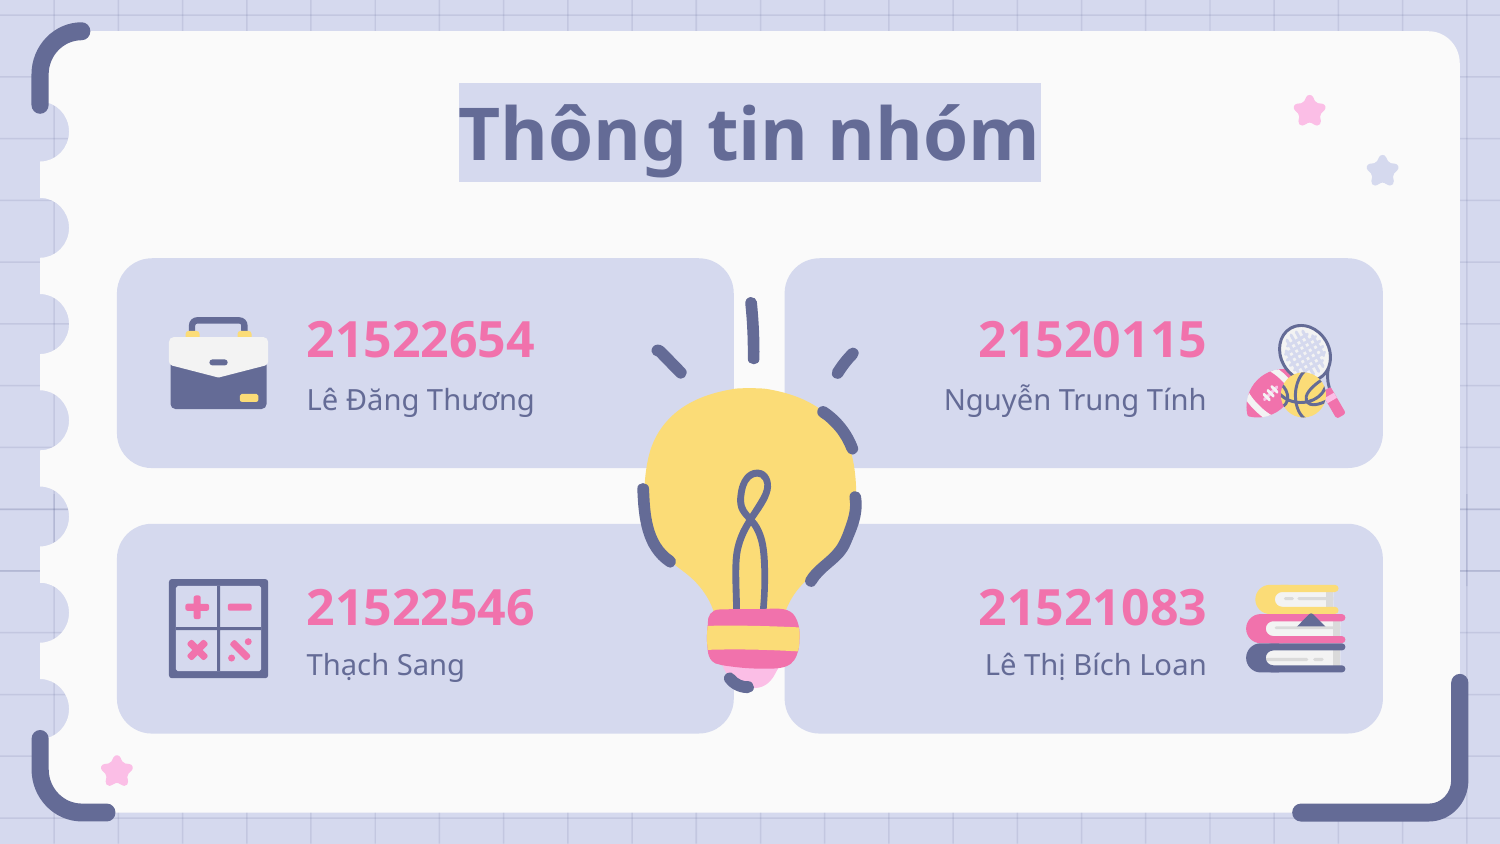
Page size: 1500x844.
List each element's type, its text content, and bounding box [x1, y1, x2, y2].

text_box [784, 523, 1383, 734]
text_box [1293, 94, 1326, 126]
text_box Thạch Sang [291, 626, 624, 686]
text_box 21520115 [890, 305, 1222, 361]
text_box 21522546 [291, 573, 624, 626]
text_box Nguyễn Trung Tính [890, 361, 1222, 421]
title Thông tin nhóm [118, 72, 1382, 167]
text_box [116, 523, 734, 734]
text_box [101, 755, 133, 786]
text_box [168, 316, 269, 410]
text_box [1245, 584, 1346, 673]
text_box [1245, 323, 1346, 419]
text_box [168, 578, 269, 679]
text_box 21521083 [890, 573, 1222, 626]
text_box Lê Thị Bích Loan [890, 626, 1222, 686]
text_box Lê Đăng Thương [291, 361, 624, 421]
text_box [636, 296, 864, 694]
text_box 21522654 [291, 305, 624, 361]
text_box [1366, 154, 1399, 186]
text_box [784, 258, 1383, 469]
text_box [116, 258, 734, 469]
